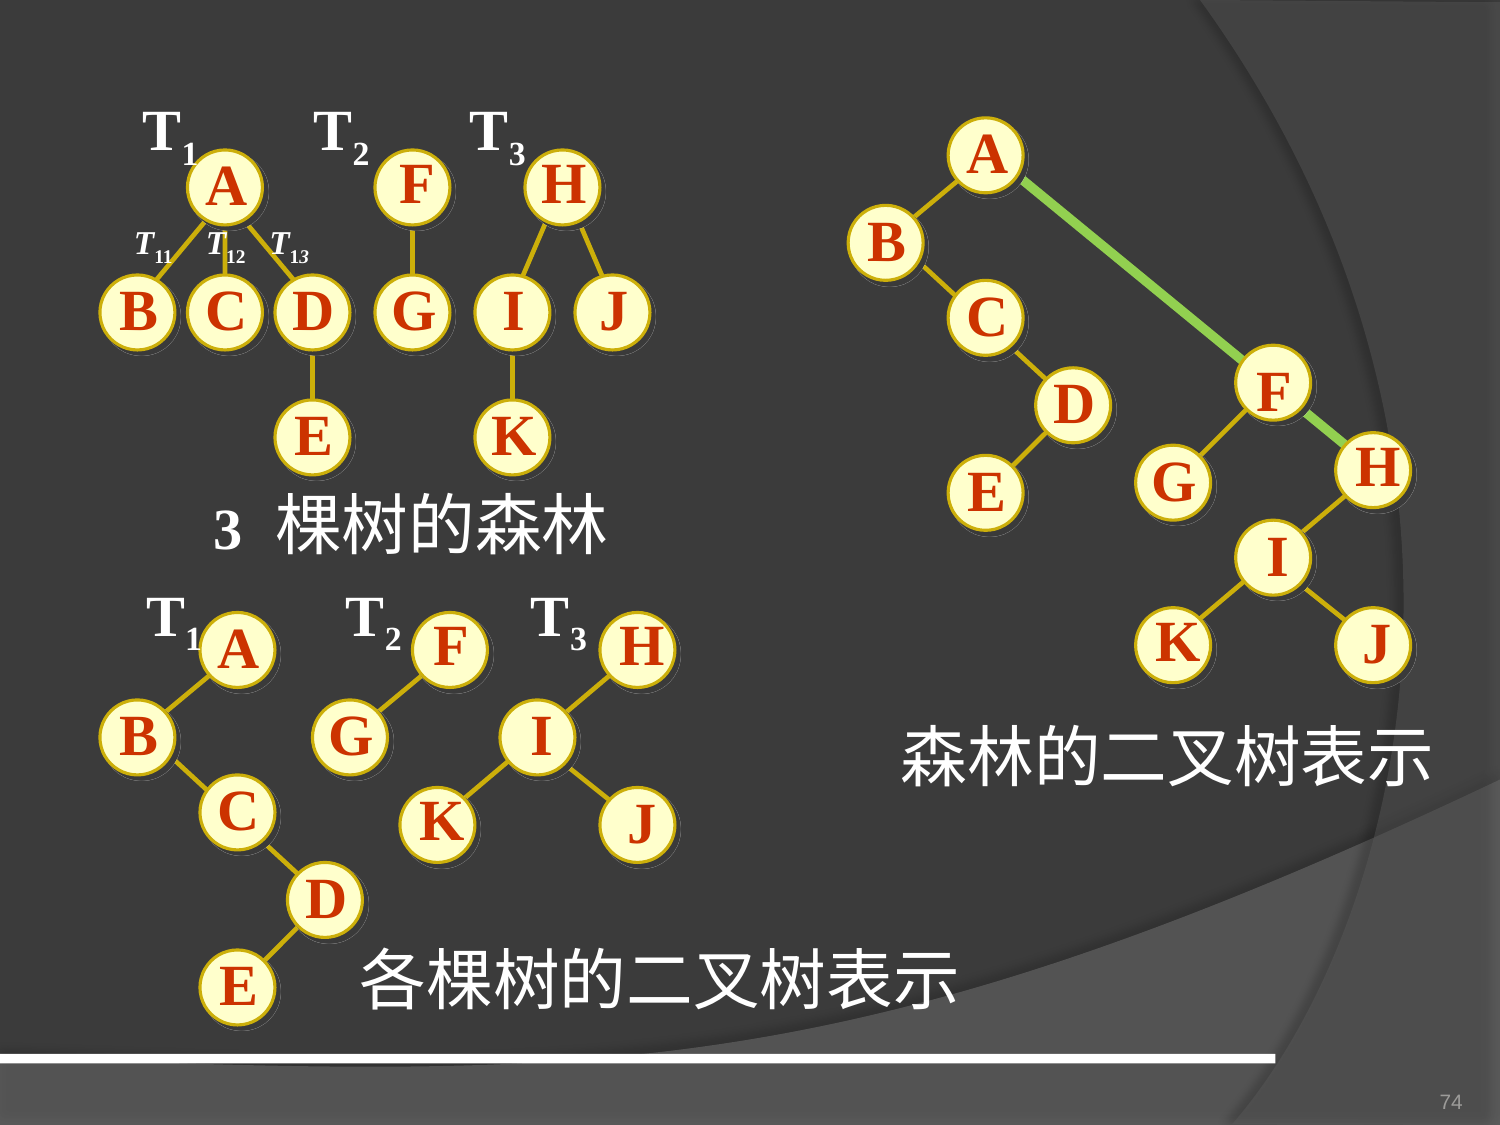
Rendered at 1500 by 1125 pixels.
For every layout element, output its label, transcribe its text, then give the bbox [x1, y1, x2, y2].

text_box K [404, 775, 480, 860]
text_box E [952, 445, 1022, 531]
text_box [848, 226, 852, 260]
text_box [1304, 536, 1311, 579]
text_box J [612, 777, 672, 863]
text_box T1 T2 T3 [131, 570, 602, 665]
text_box [199, 970, 204, 1005]
text_box A [951, 107, 1023, 193]
text_box 森林的二叉树表示 [885, 707, 1450, 803]
text_box T11 T12 T13 [119, 214, 324, 275]
text_box A [190, 140, 263, 214]
text_box B [104, 265, 173, 350]
text_box K [1140, 595, 1216, 681]
text_box 3 棵树的森林 [198, 475, 624, 570]
text_box F [1241, 345, 1307, 431]
text_box [474, 284, 487, 340]
text_box [1235, 363, 1241, 402]
text_box [1235, 527, 1251, 588]
text_box D [1038, 357, 1111, 443]
text_box I [487, 265, 540, 350]
text_box F [418, 600, 484, 685]
text_box [374, 180, 384, 212]
text_box [599, 797, 612, 853]
text_box [274, 420, 279, 455]
text_box [399, 808, 404, 842]
text_box [1335, 617, 1348, 673]
text_box C [202, 765, 275, 850]
text_box J [1348, 597, 1408, 683]
text_box [99, 295, 104, 330]
text_box G [1136, 435, 1212, 520]
text_box [499, 707, 515, 768]
text_box B [852, 195, 922, 281]
text_box G [376, 265, 452, 350]
text_box A [202, 602, 275, 688]
text_box C [951, 270, 1023, 356]
text_box D [277, 265, 350, 350]
text_box [574, 288, 584, 337]
text_box [540, 287, 550, 338]
text_box H [526, 137, 602, 223]
text_box [1135, 627, 1140, 663]
text_box [569, 717, 575, 758]
text_box E [279, 389, 348, 475]
text_box J [584, 265, 644, 350]
text_box [948, 476, 952, 510]
text_box [1307, 366, 1311, 399]
text_box C [190, 275, 263, 350]
text_box I [1251, 510, 1304, 595]
slide_number 74 [1337, 1053, 1463, 1114]
text_box D [290, 852, 363, 938]
text_box B [104, 690, 173, 775]
text_box G [313, 690, 389, 775]
text_box I [515, 690, 569, 775]
text_box [99, 720, 104, 755]
text_box T1 T2 T3 [128, 85, 541, 180]
text_box E [204, 940, 273, 1025]
text_box H [604, 600, 680, 685]
text_box [1335, 452, 1340, 488]
text_box [644, 292, 650, 333]
text_box 各棵树的二叉树表示 [344, 930, 976, 1025]
text_box K [476, 389, 552, 475]
text_box F [384, 137, 450, 223]
text_box H [1340, 420, 1416, 506]
